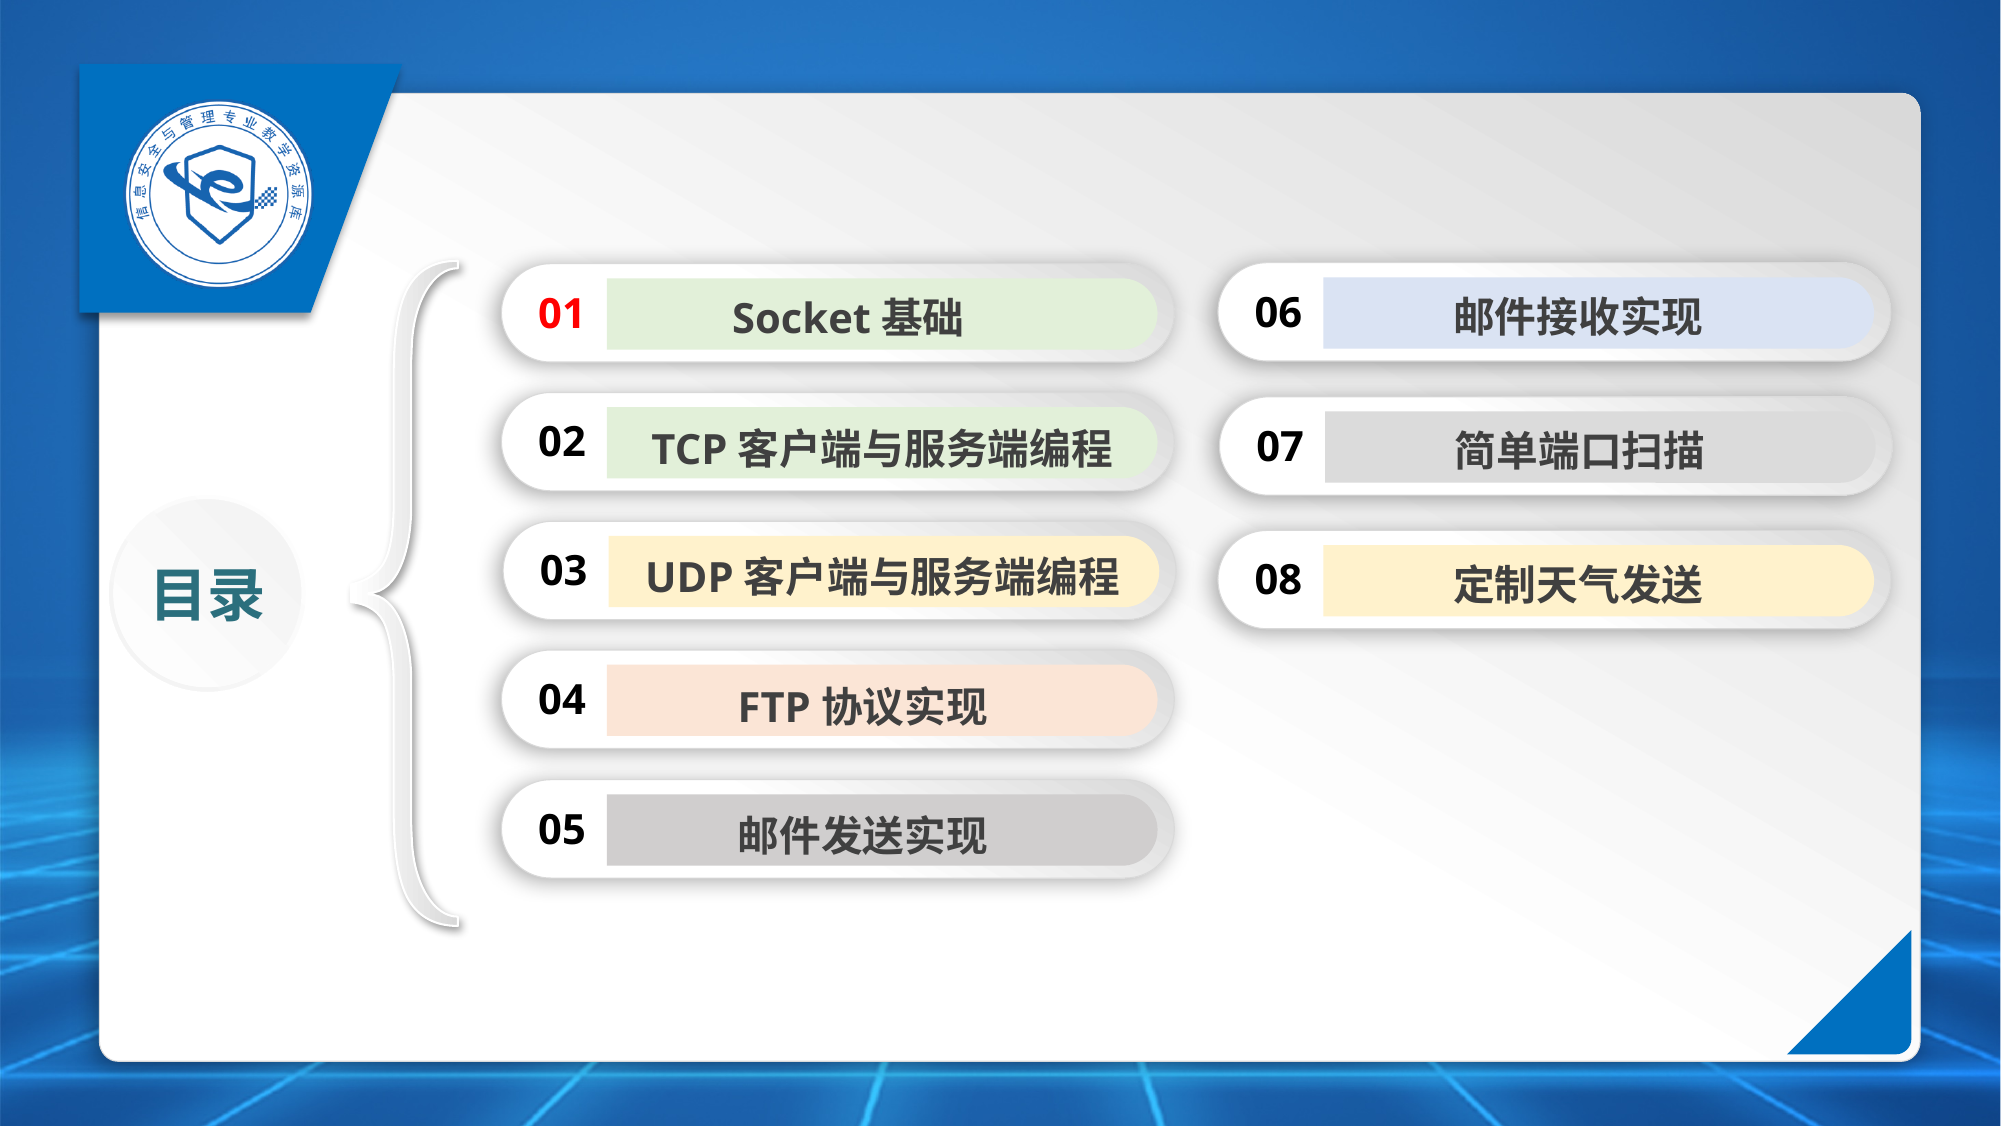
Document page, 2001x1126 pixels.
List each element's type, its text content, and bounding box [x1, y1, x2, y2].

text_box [1217, 530, 1891, 629]
text_box 目录 [306, 558, 312, 629]
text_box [501, 263, 1175, 362]
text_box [501, 779, 1175, 879]
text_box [503, 521, 1176, 620]
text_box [1217, 262, 1891, 361]
picture [0, 0, 2001, 1126]
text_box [501, 649, 1175, 749]
text_box [350, 260, 458, 926]
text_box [1219, 396, 1893, 496]
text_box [109, 495, 306, 692]
text_box 目录 [105, 558, 109, 629]
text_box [501, 392, 1175, 491]
